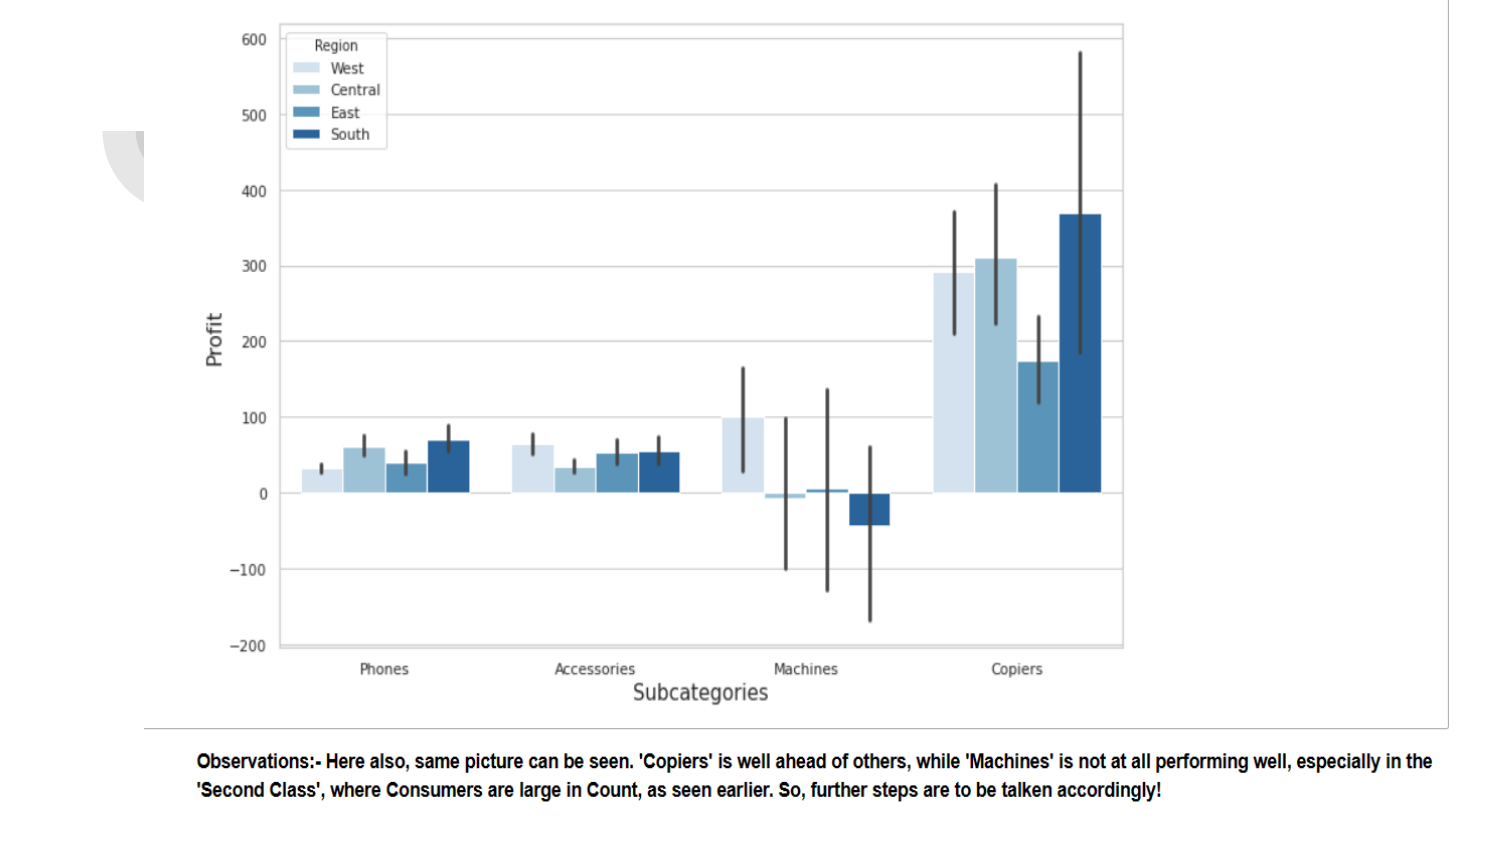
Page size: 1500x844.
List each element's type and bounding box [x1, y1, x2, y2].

picture [143, 0, 1463, 821]
